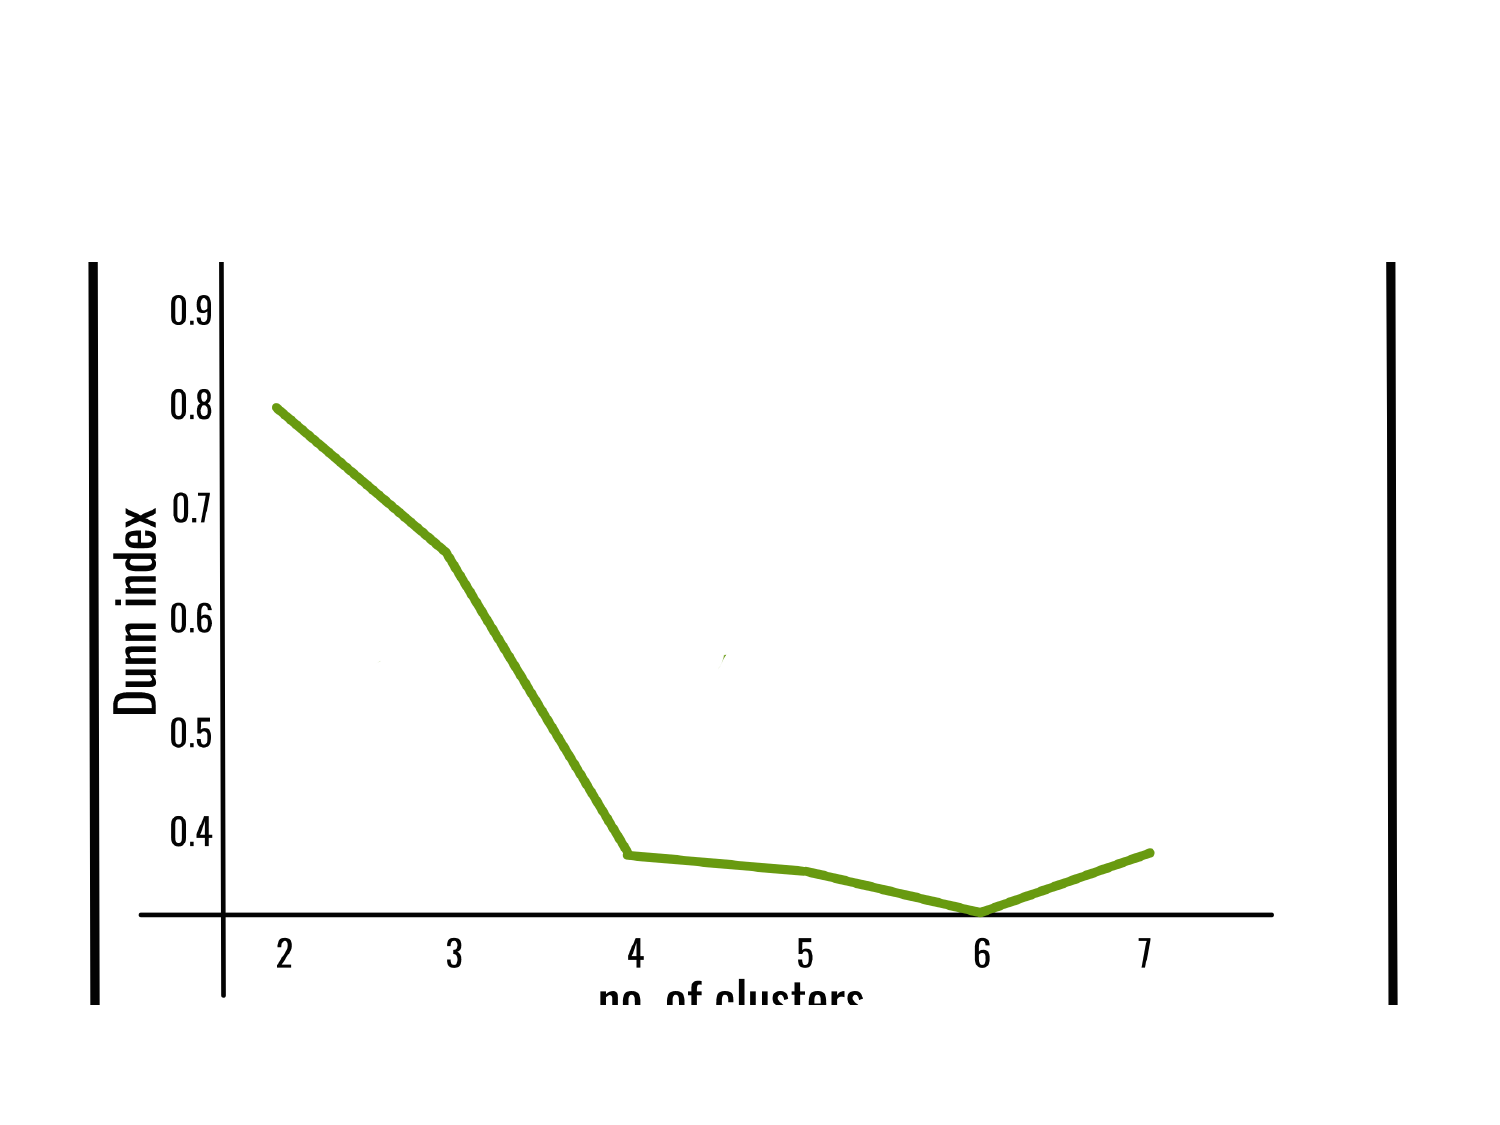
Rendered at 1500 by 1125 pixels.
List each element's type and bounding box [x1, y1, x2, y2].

list [74, 262, 1426, 1006]
